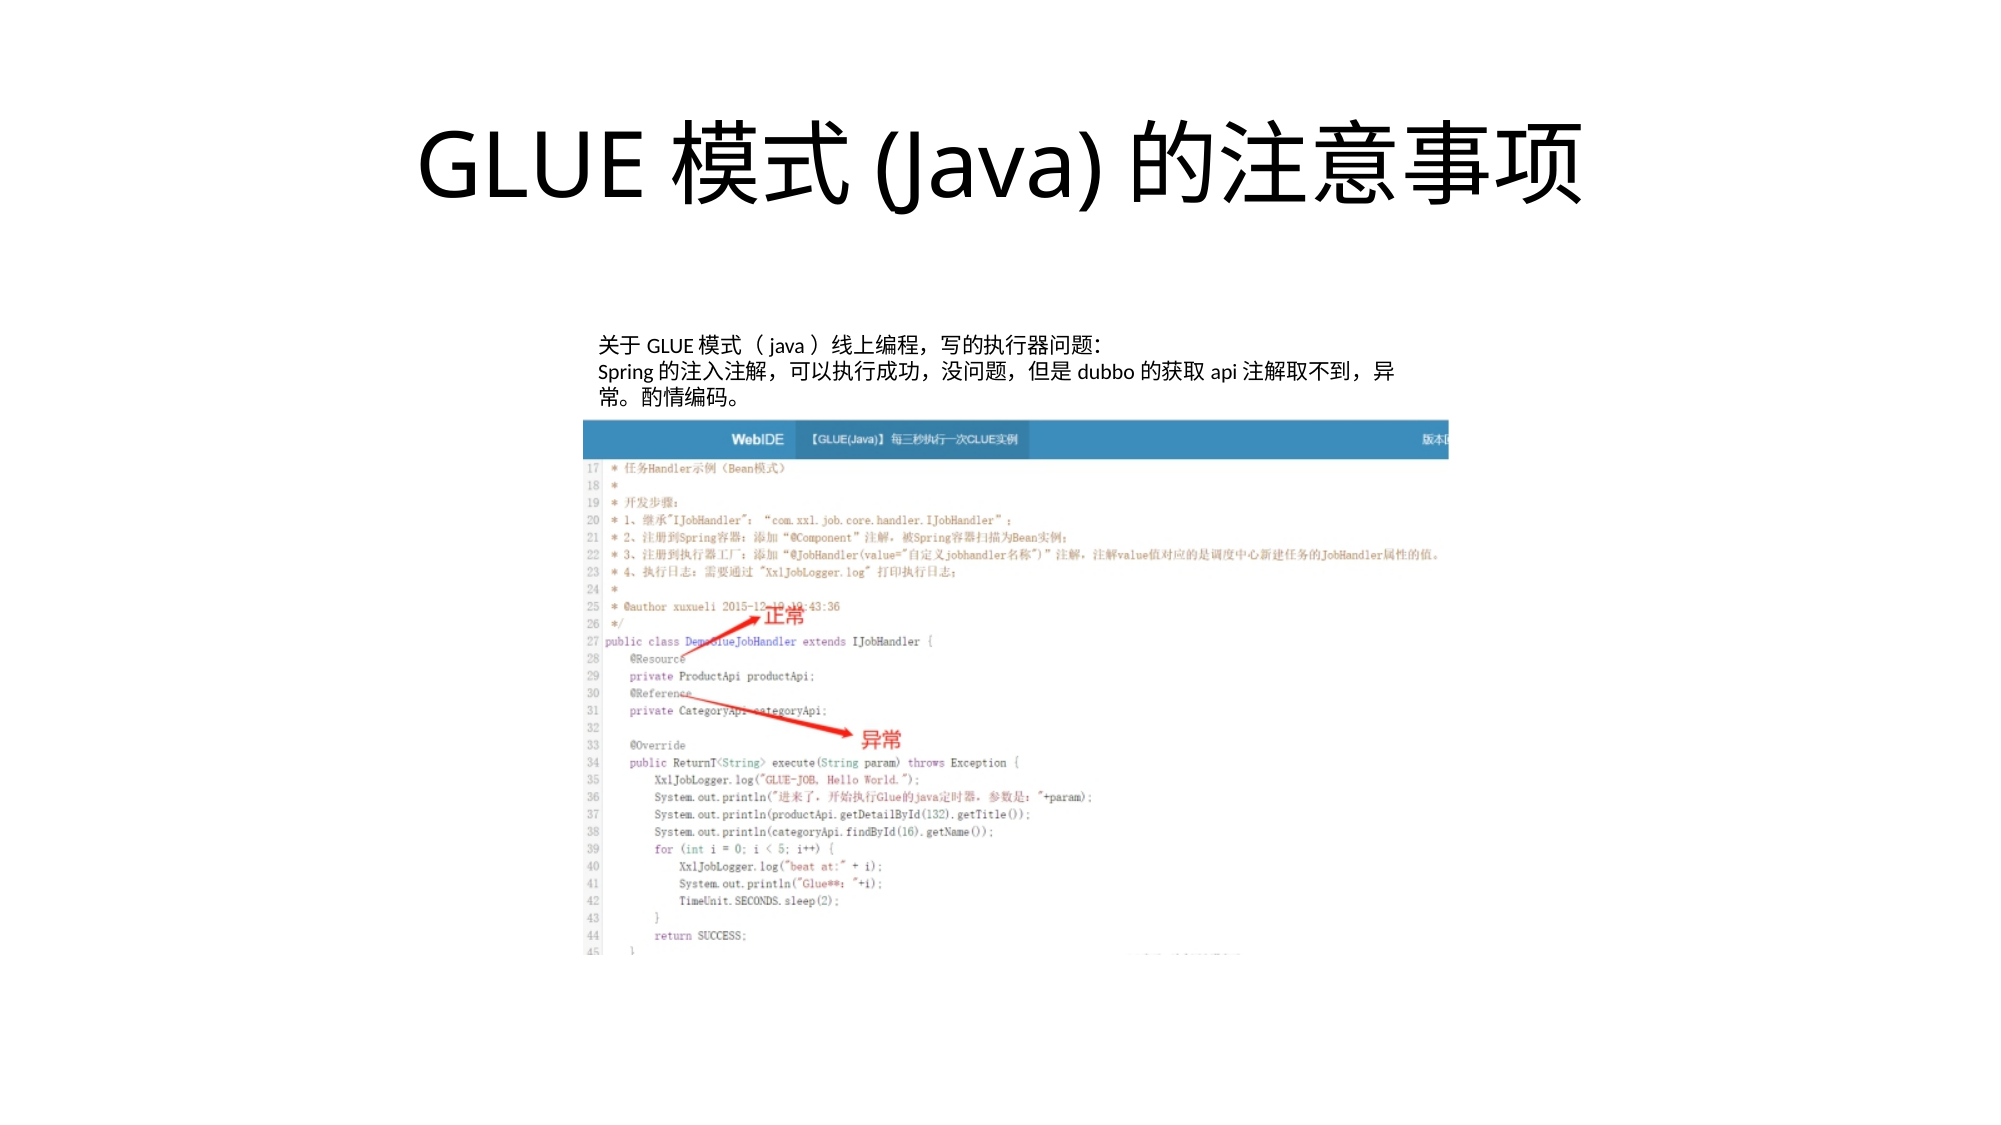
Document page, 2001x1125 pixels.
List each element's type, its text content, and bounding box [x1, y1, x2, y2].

text_box 关于GLUE模式（java）线上编程，写的执行器问题： Spring的注入注解，可以执行成功，没问题，但是dubbo的获取api注解取不到，异常。酌情编码。 [583, 323, 1417, 418]
picture [583, 418, 1450, 955]
title GLUE模式(Java)的注意事项 [137, 58, 1863, 277]
